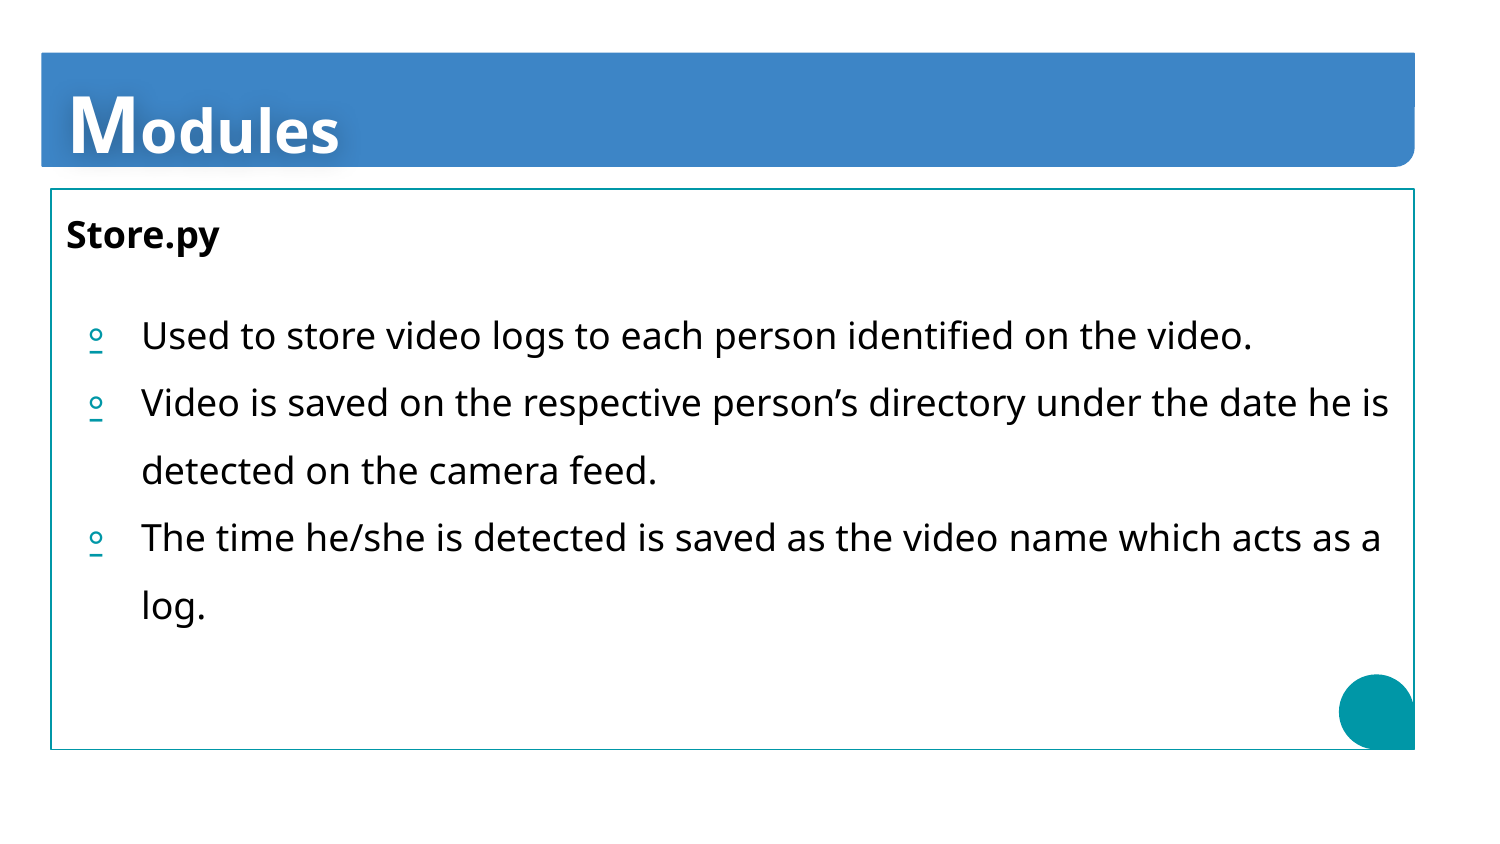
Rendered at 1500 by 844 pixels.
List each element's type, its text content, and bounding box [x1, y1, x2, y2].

title Modules [51, 59, 1389, 146]
text_box [42, 53, 51, 60]
text_box [1338, 674, 1415, 750]
text_box [1374, 53, 1415, 167]
text_box [42, 156, 65, 167]
list Store.py Used to store video logs to each person identified on the video. Video is saved on the respective person’s directory under the date he is detected on the camera feed. The time he/she is detected is saved as the video name which acts as a log. [51, 189, 1415, 750]
